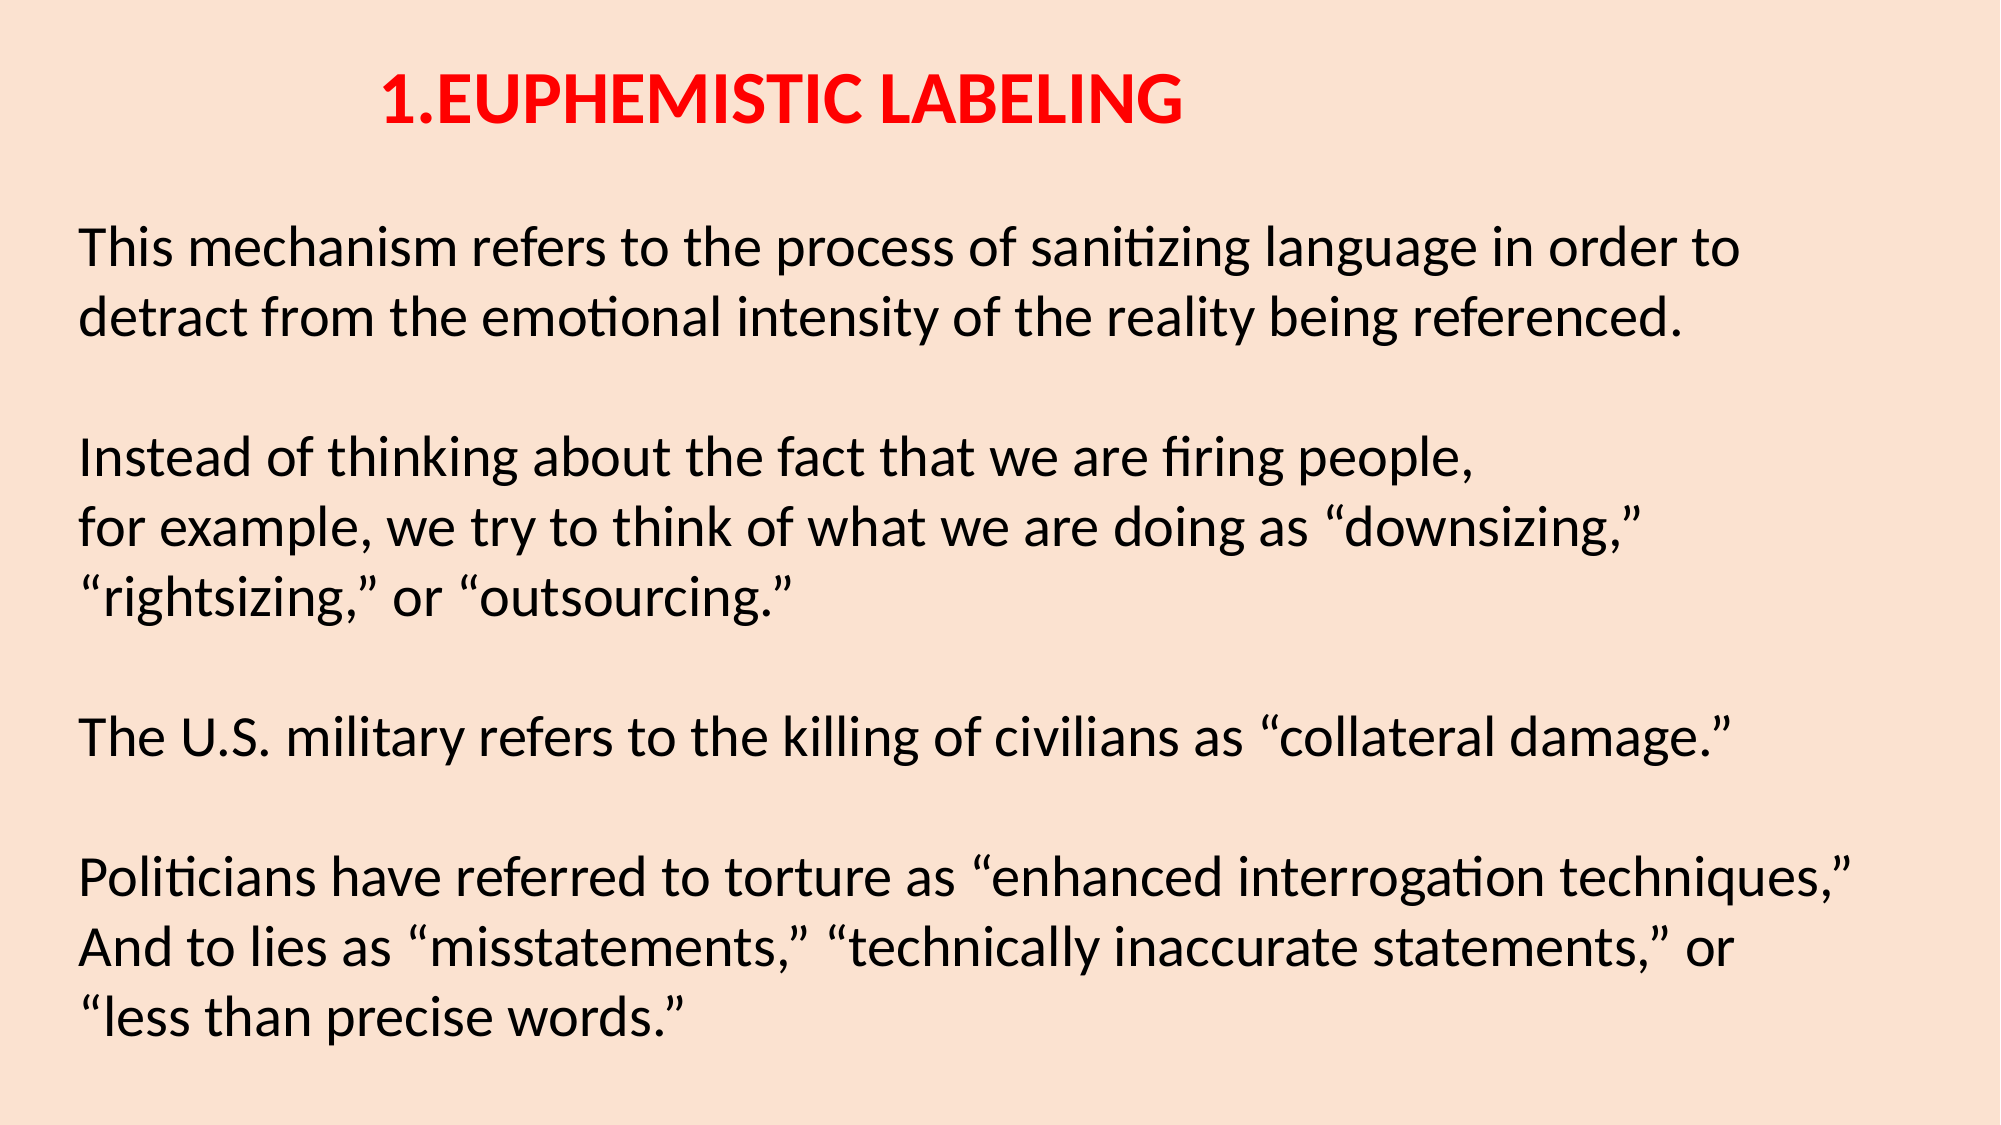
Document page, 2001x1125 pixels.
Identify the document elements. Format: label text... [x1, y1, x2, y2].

text_box 1.EUPHEMISTIC LABELING This mechanism refers to the process of sanitizing language in order to detract from the emotional intensity of the reality being referenced. Instead of thinking about the fact that we are firing people, for example, we try to think of what we are doing as “downsizing,” “rightsizing,” or “outsourcing.” The U.S. military refers to the killing of civilians as “collateral damage.” Politicians have referred to torture as “enhanced interrogation techniques,” And to lies as “misstatements,” “technically inaccurate statements,” or “less than precise words.” [64, 40, 1884, 1056]
